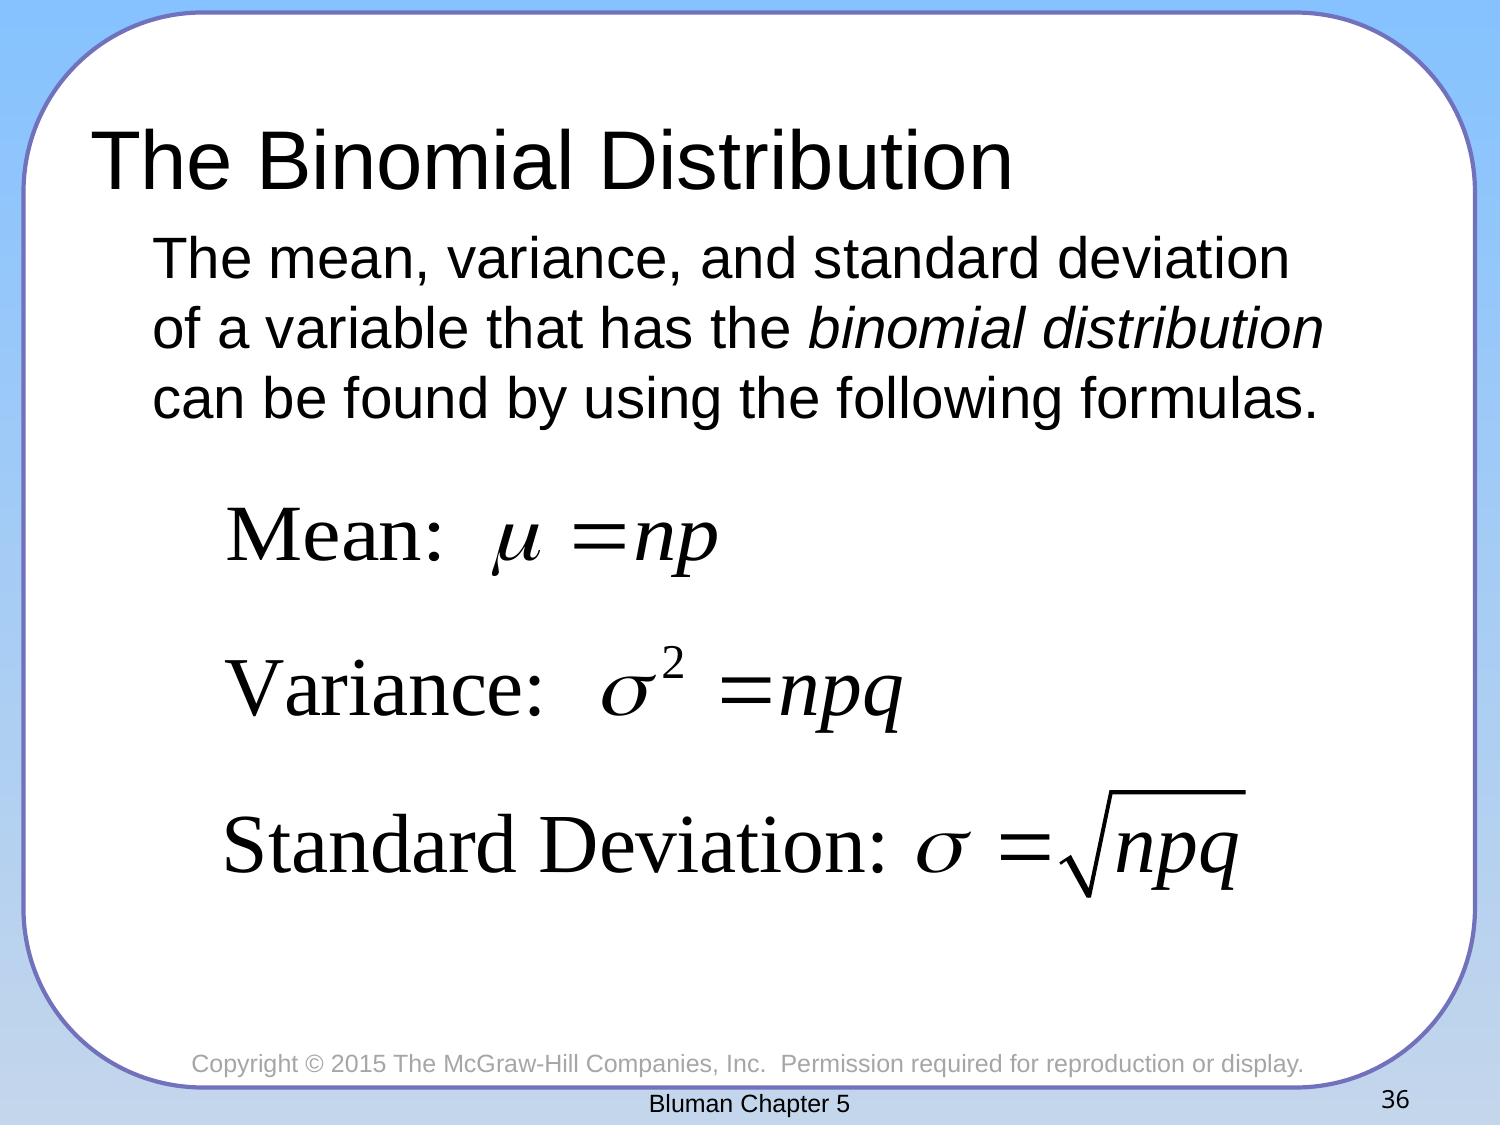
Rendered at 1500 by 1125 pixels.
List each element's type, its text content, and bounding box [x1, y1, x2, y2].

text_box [212, 487, 735, 594]
slide_number 36 [1074, 1049, 1426, 1125]
title The Binomial Distribution [75, 75, 1425, 238]
text_box The mean, variance, and standard deviation of a variable that has the binomial distribution can be found by using the following formulas. [137, 212, 1363, 438]
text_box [211, 624, 923, 751]
footer Bluman Chapter 5 [512, 1049, 988, 1125]
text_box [212, 774, 1266, 915]
